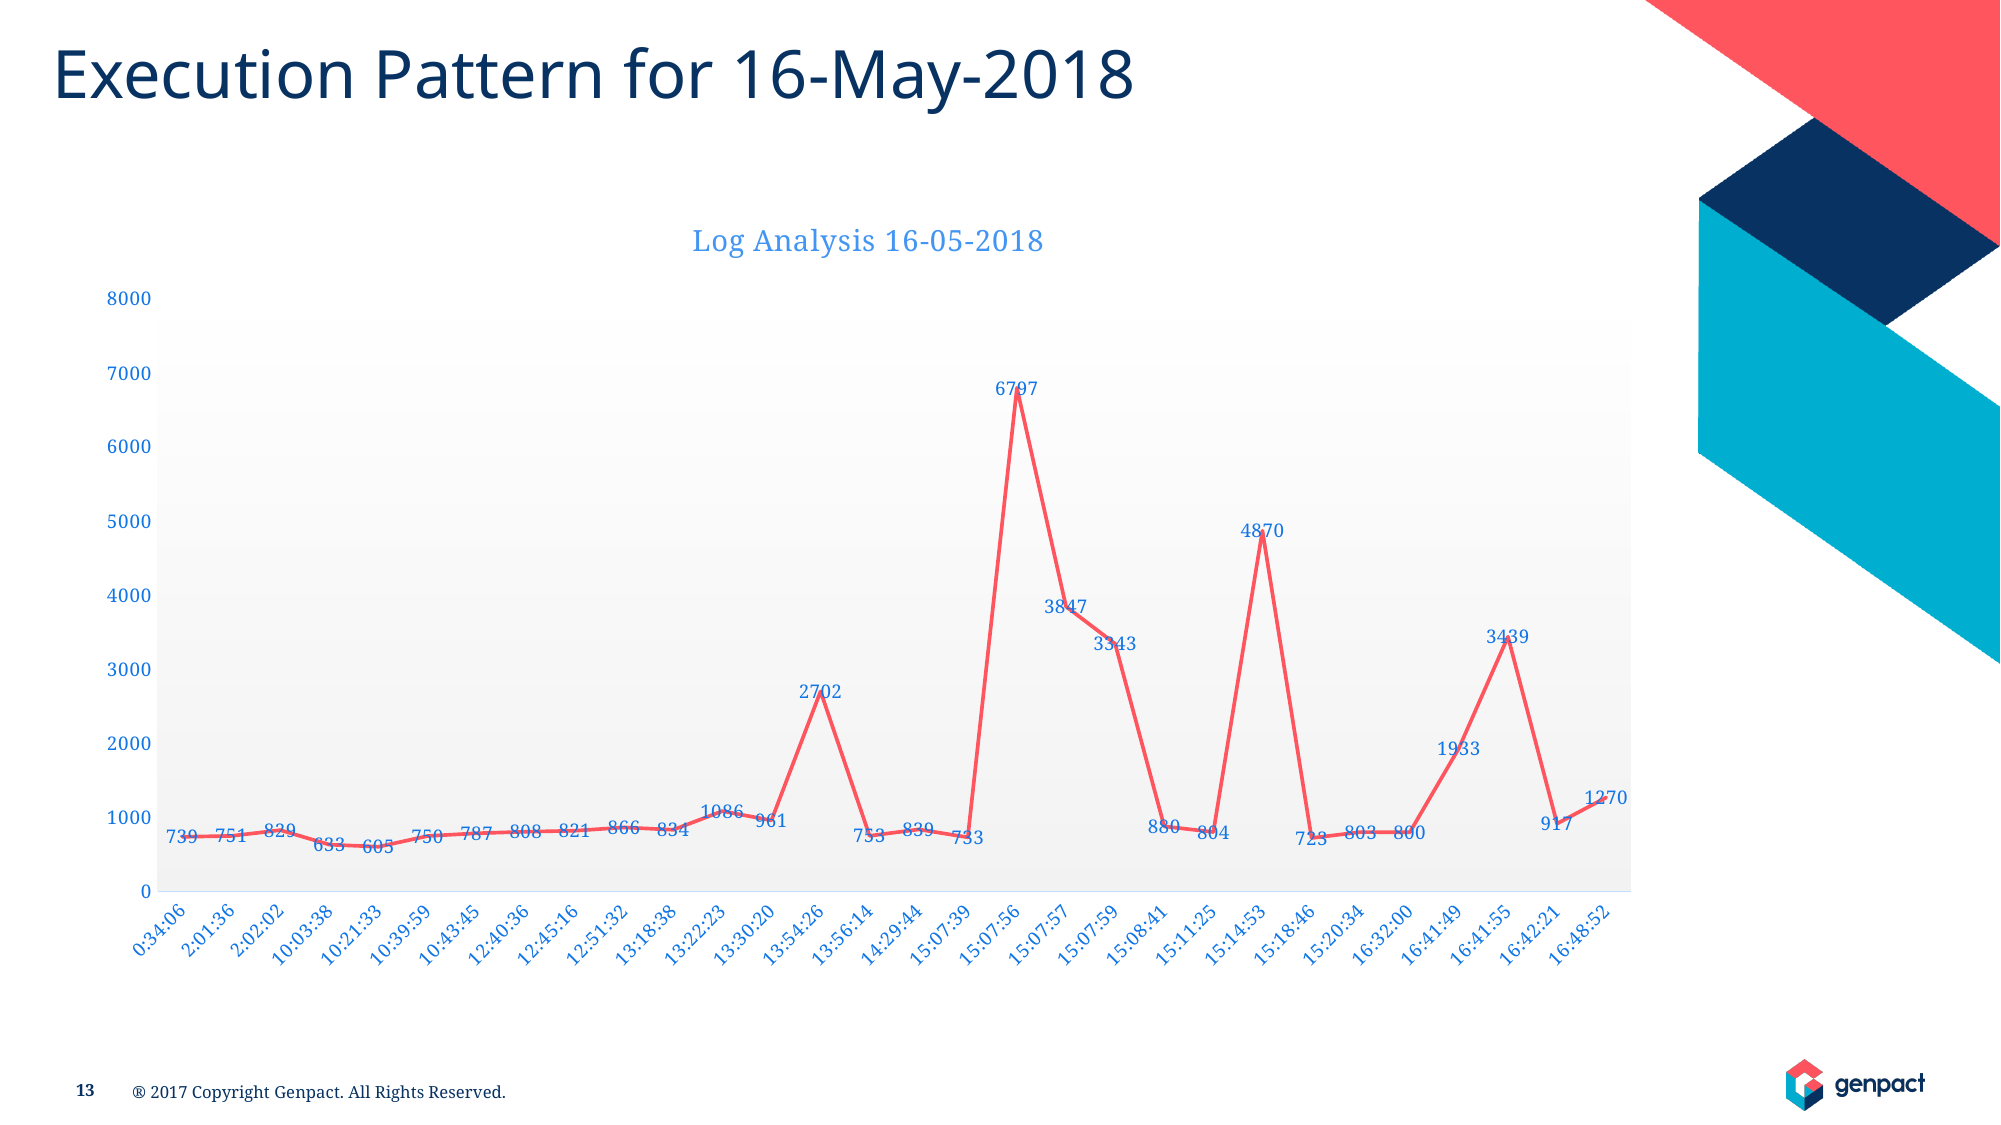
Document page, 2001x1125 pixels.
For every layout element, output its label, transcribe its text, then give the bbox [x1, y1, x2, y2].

list Execution Pattern for 16-May-2018 [37, 24, 1188, 125]
chart [74, 187, 1663, 988]
picture [0, 0, 2000, 1125]
